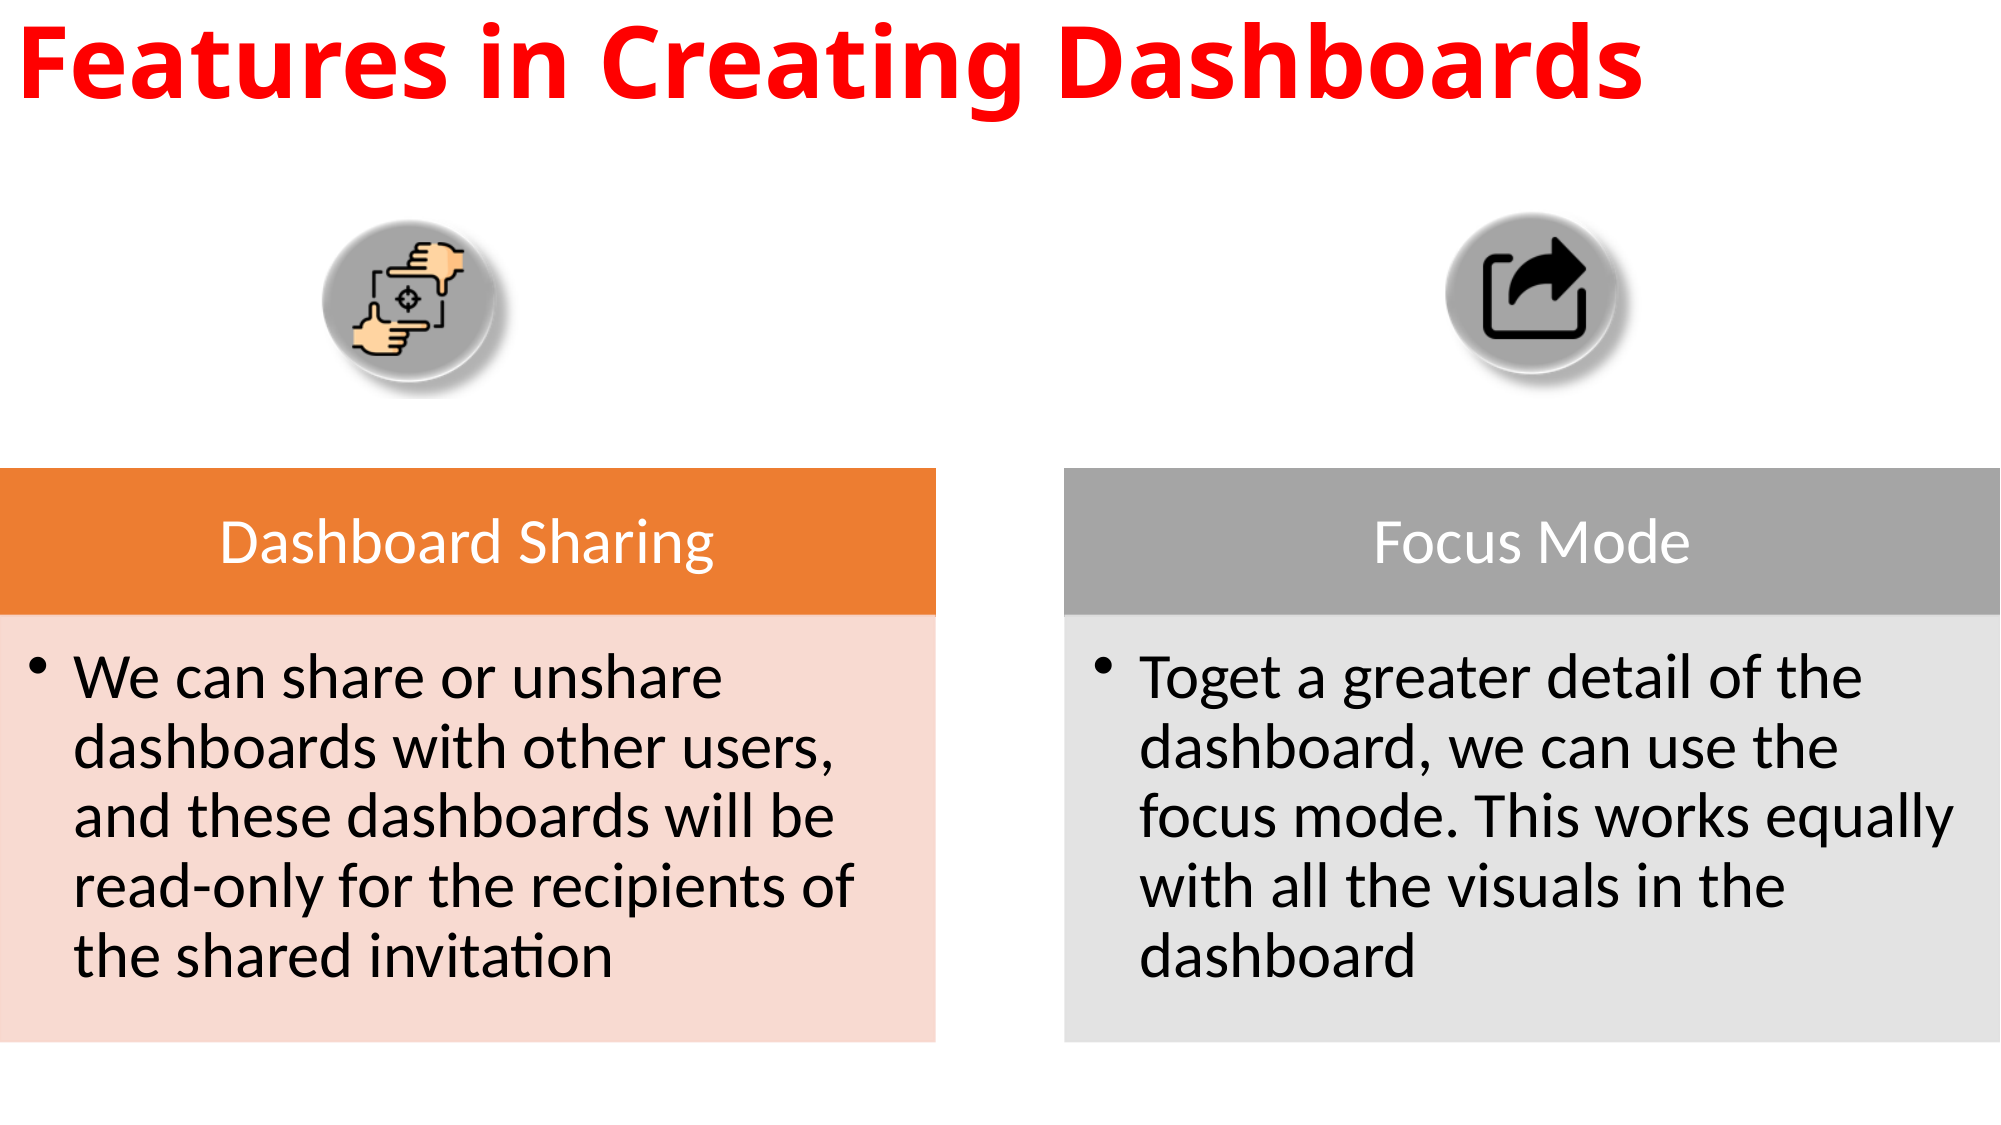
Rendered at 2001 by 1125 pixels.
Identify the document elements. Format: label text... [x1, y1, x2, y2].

picture [1384, 193, 1669, 407]
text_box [0, 468, 2000, 1043]
title Features in Creating Dashboards [0, 0, 2000, 132]
picture [283, 193, 565, 399]
